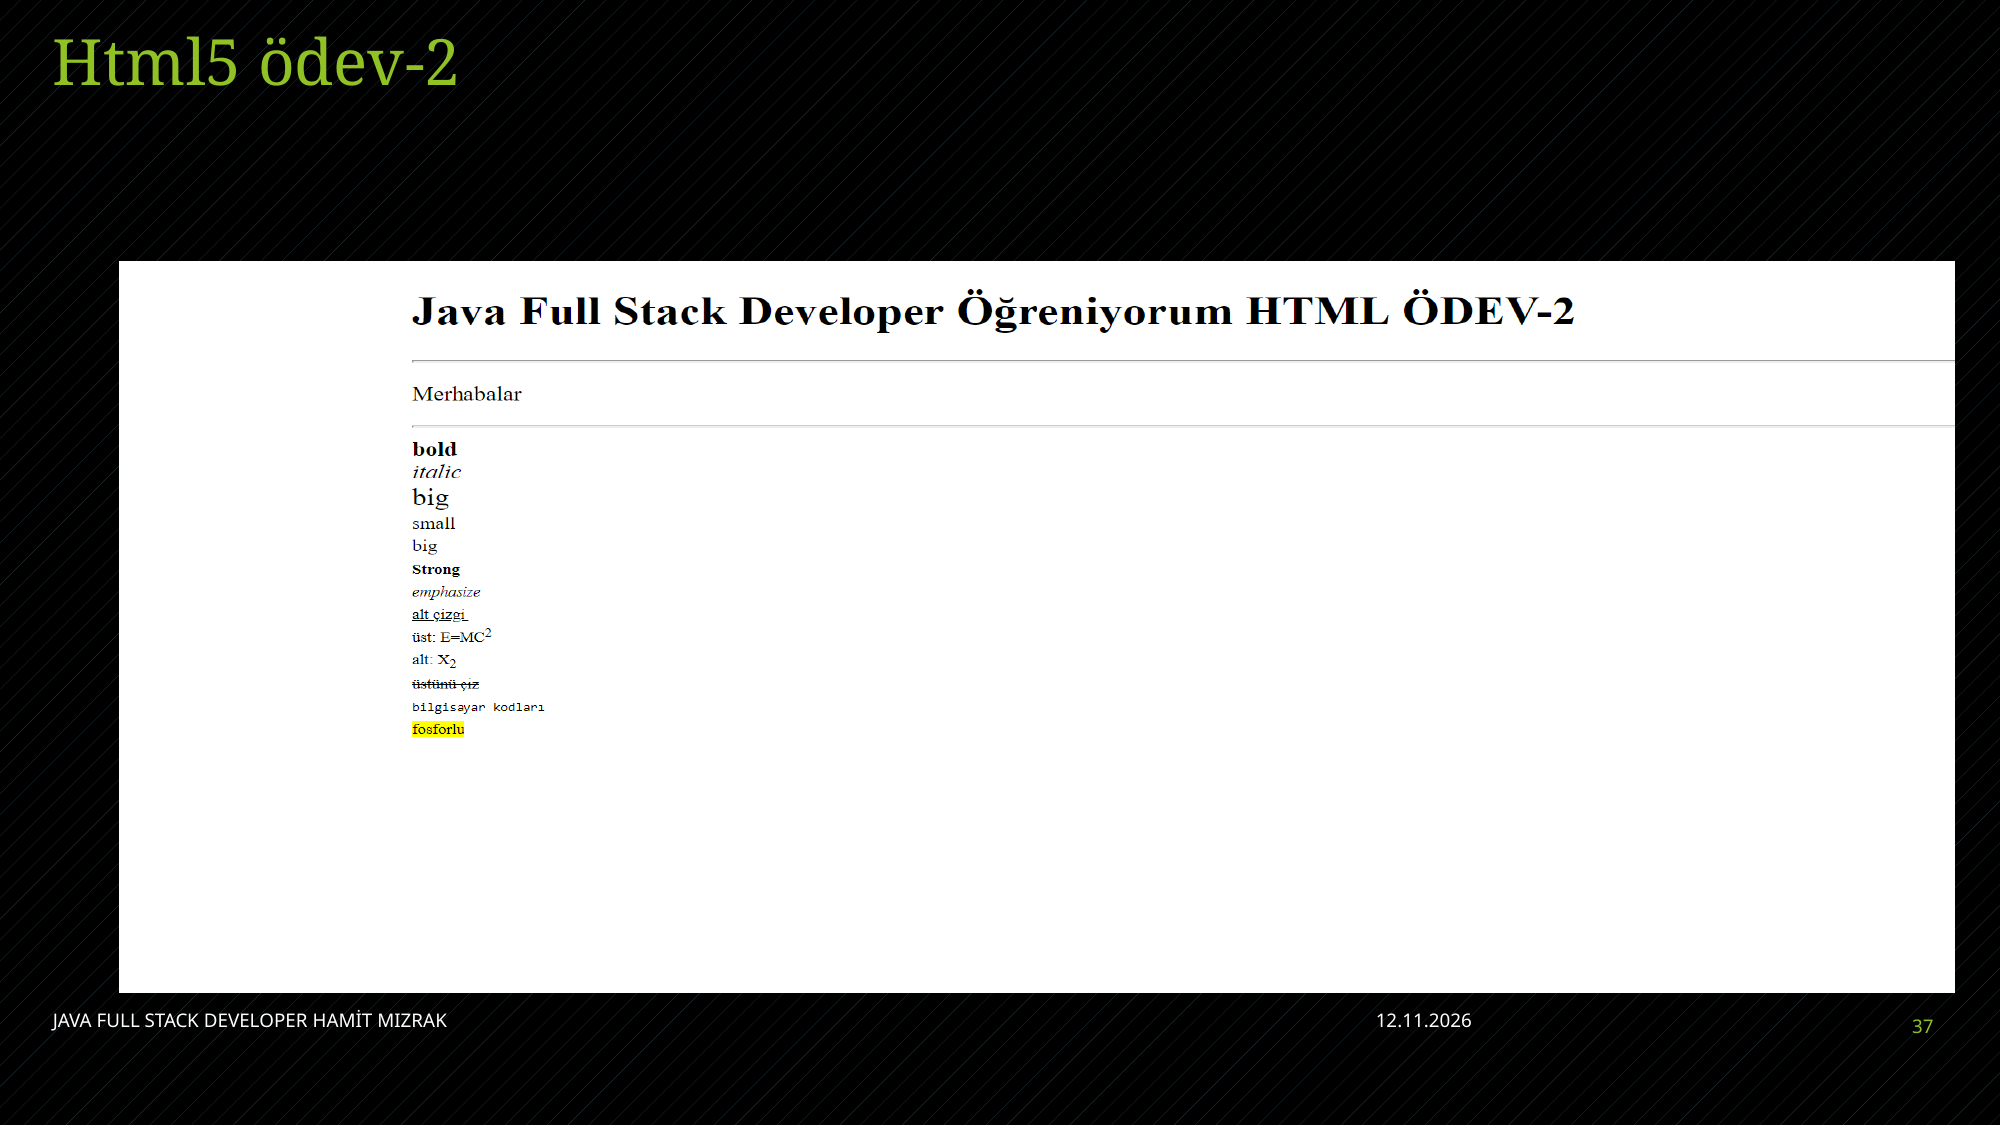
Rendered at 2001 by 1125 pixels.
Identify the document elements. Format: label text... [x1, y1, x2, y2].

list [118, 261, 1955, 994]
footer JAVA FULL STACK DEVELOPER HAMİT MIZRAK [37, 991, 1145, 1051]
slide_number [1181, 1007, 1487, 1051]
title Html5 ödev-2 [37, 14, 1949, 107]
slide_number 37 [1836, 1007, 1949, 1058]
